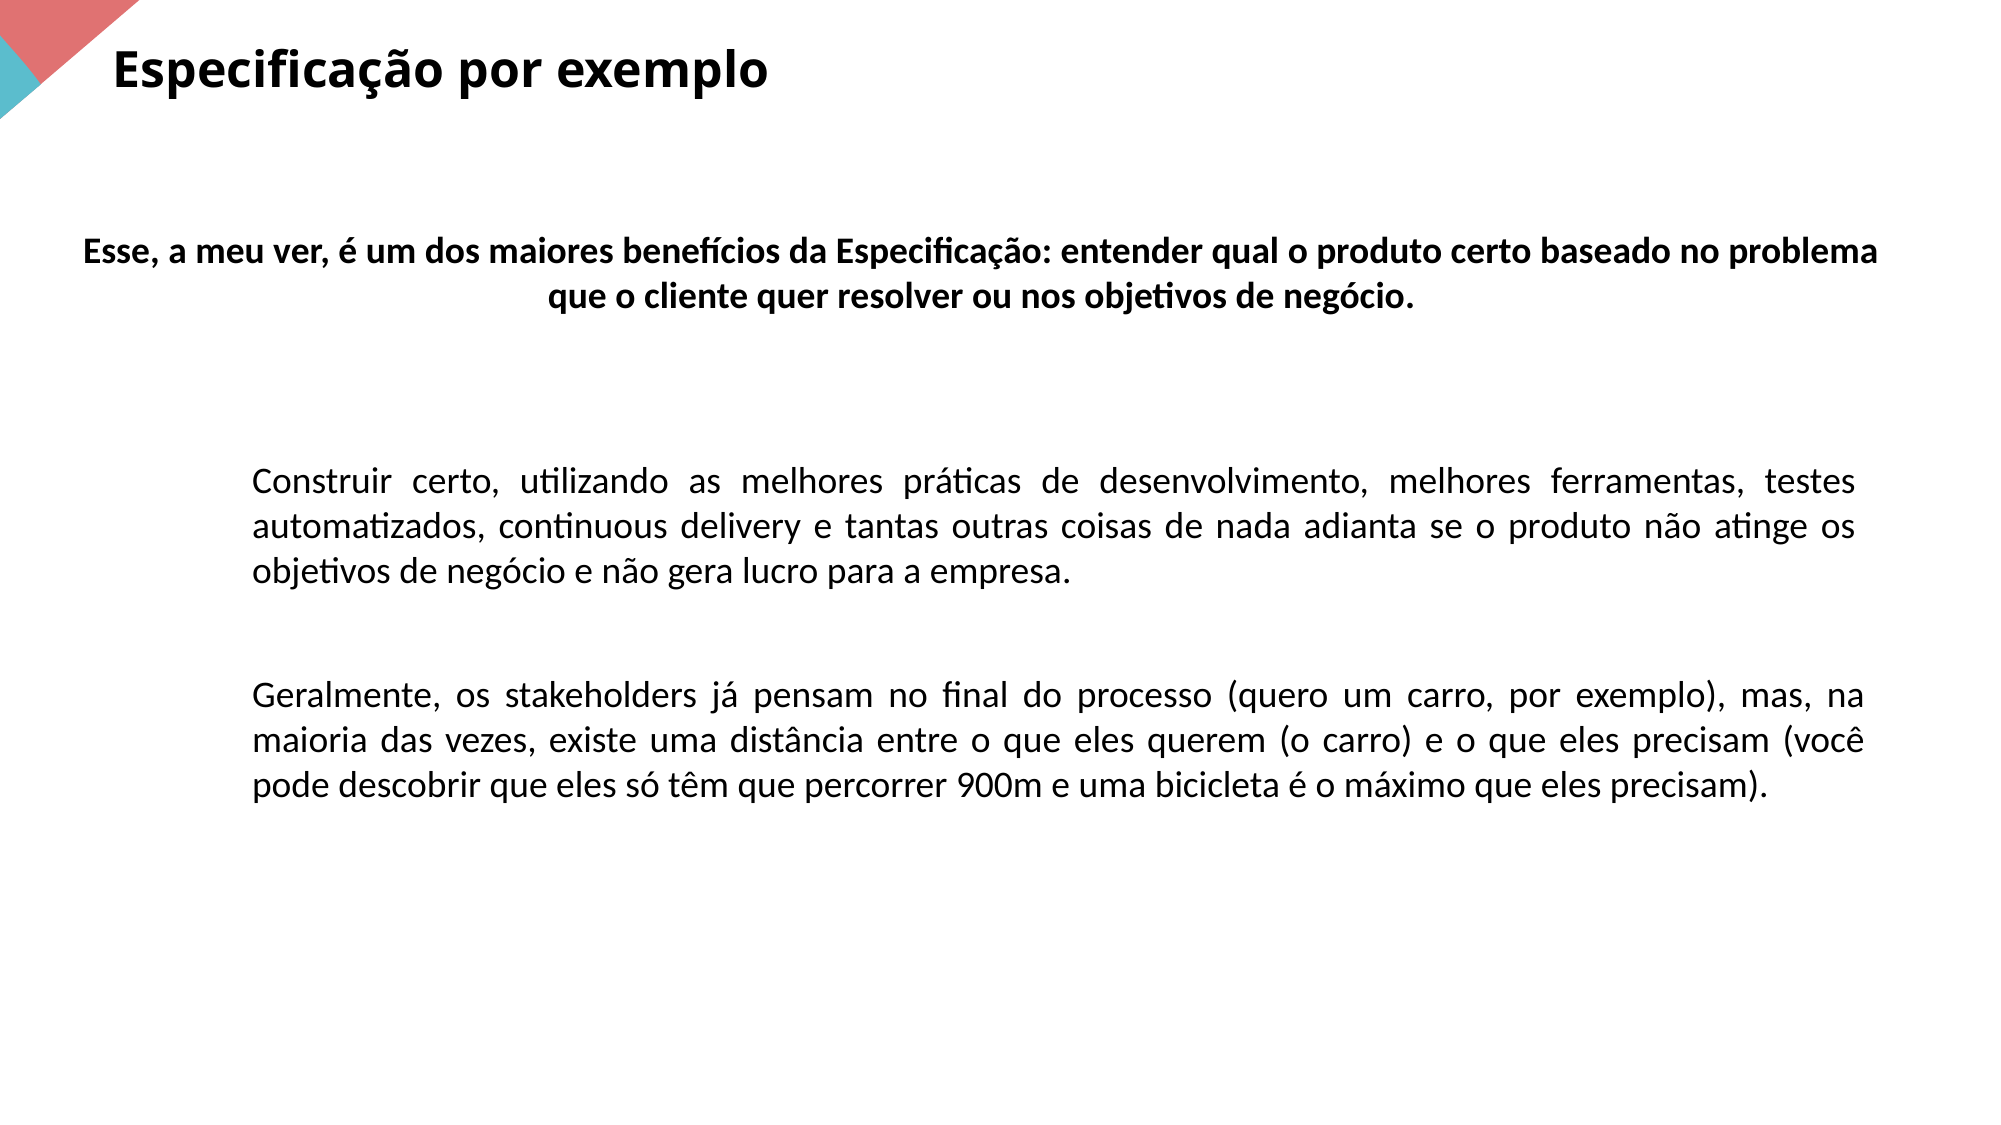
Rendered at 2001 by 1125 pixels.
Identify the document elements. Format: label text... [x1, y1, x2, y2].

text_box Esse, a meu ver, é um dos maiores benefícios da Especificação: entender qual o produto certo baseado no problema que o cliente quer resolver ou nos objetivos de negócio. [40, 218, 1924, 324]
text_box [0, 0, 140, 119]
text_box Geralmente, os stakeholders já pensam no final do processo (quero um carro, por exemplo), mas, na maioria das vezes, existe uma distância entre o que eles querem (o carro) e o que eles precisam (você pode descobrir que eles só têm que percorrer 900m e uma bicicleta é o máximo que eles precisam). [237, 662, 1882, 813]
text_box Especificação por exemplo [140, 29, 844, 105]
text_box Construir certo, utilizando as melhores práticas de desenvolvimento, melhores ferramentas, testes automatizados, continuous delivery e tantas outras coisas de nada adianta se o produto não atinge os objetivos de negócio e não gera lucro para a empresa. [237, 448, 1873, 599]
